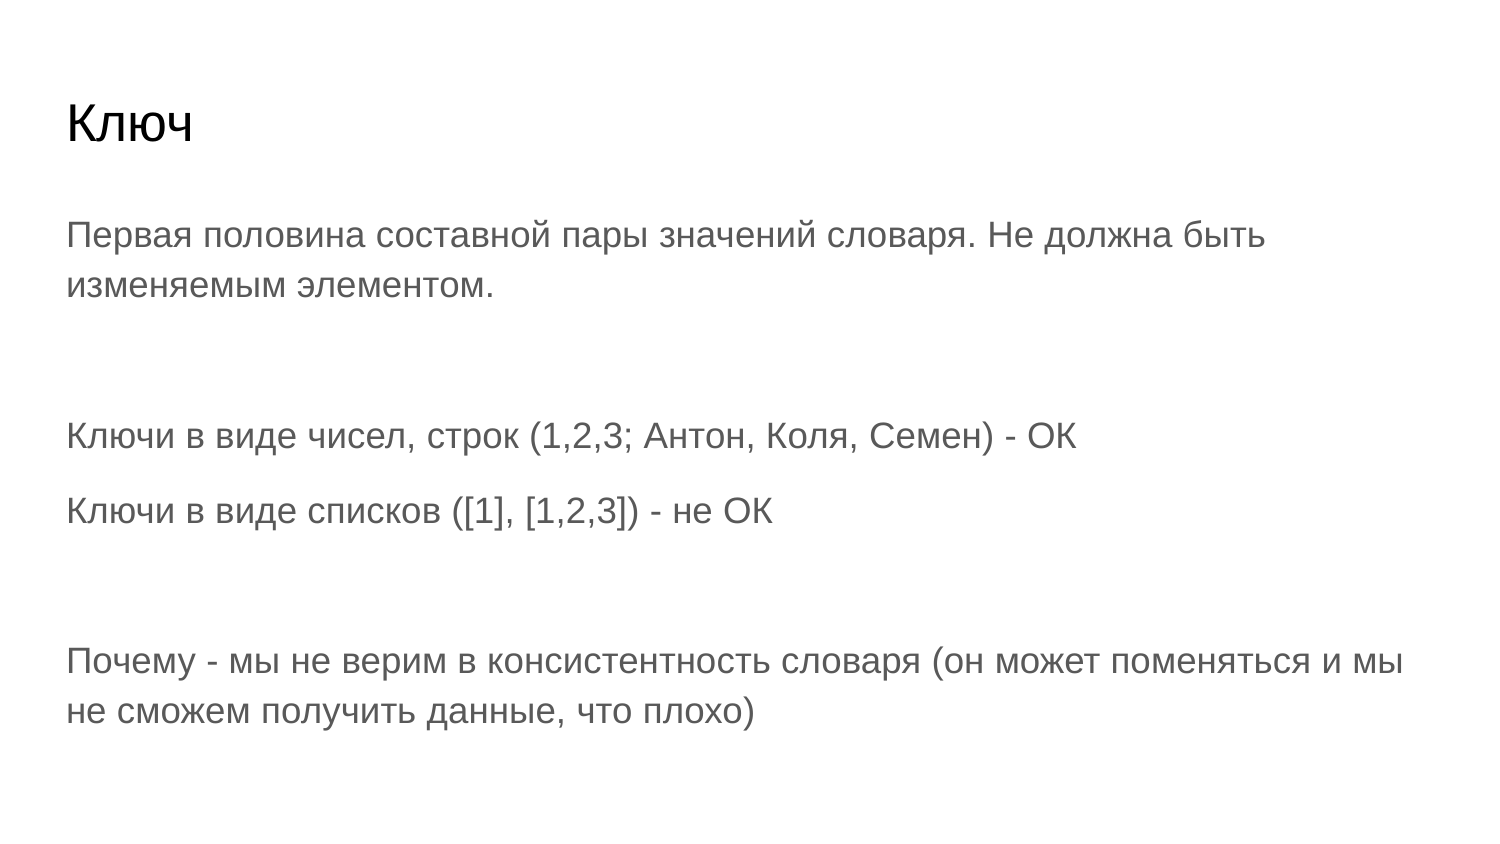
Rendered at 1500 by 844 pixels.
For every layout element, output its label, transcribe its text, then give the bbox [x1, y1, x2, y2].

title Ключ [51, 72, 1449, 167]
list Первая половина составной пары значений словаря. Не должна быть изменяемым элементом. Ключи в виде чисел, строк (1,2,3; Антон, Коля, Семен) - ОК Ключи в виде списков ([1], [1,2,3]) - не ОК Почему - мы не верим в консистентность словаря (он может поменяться и мы не сможем получить данные, что плохо) [51, 189, 1449, 750]
